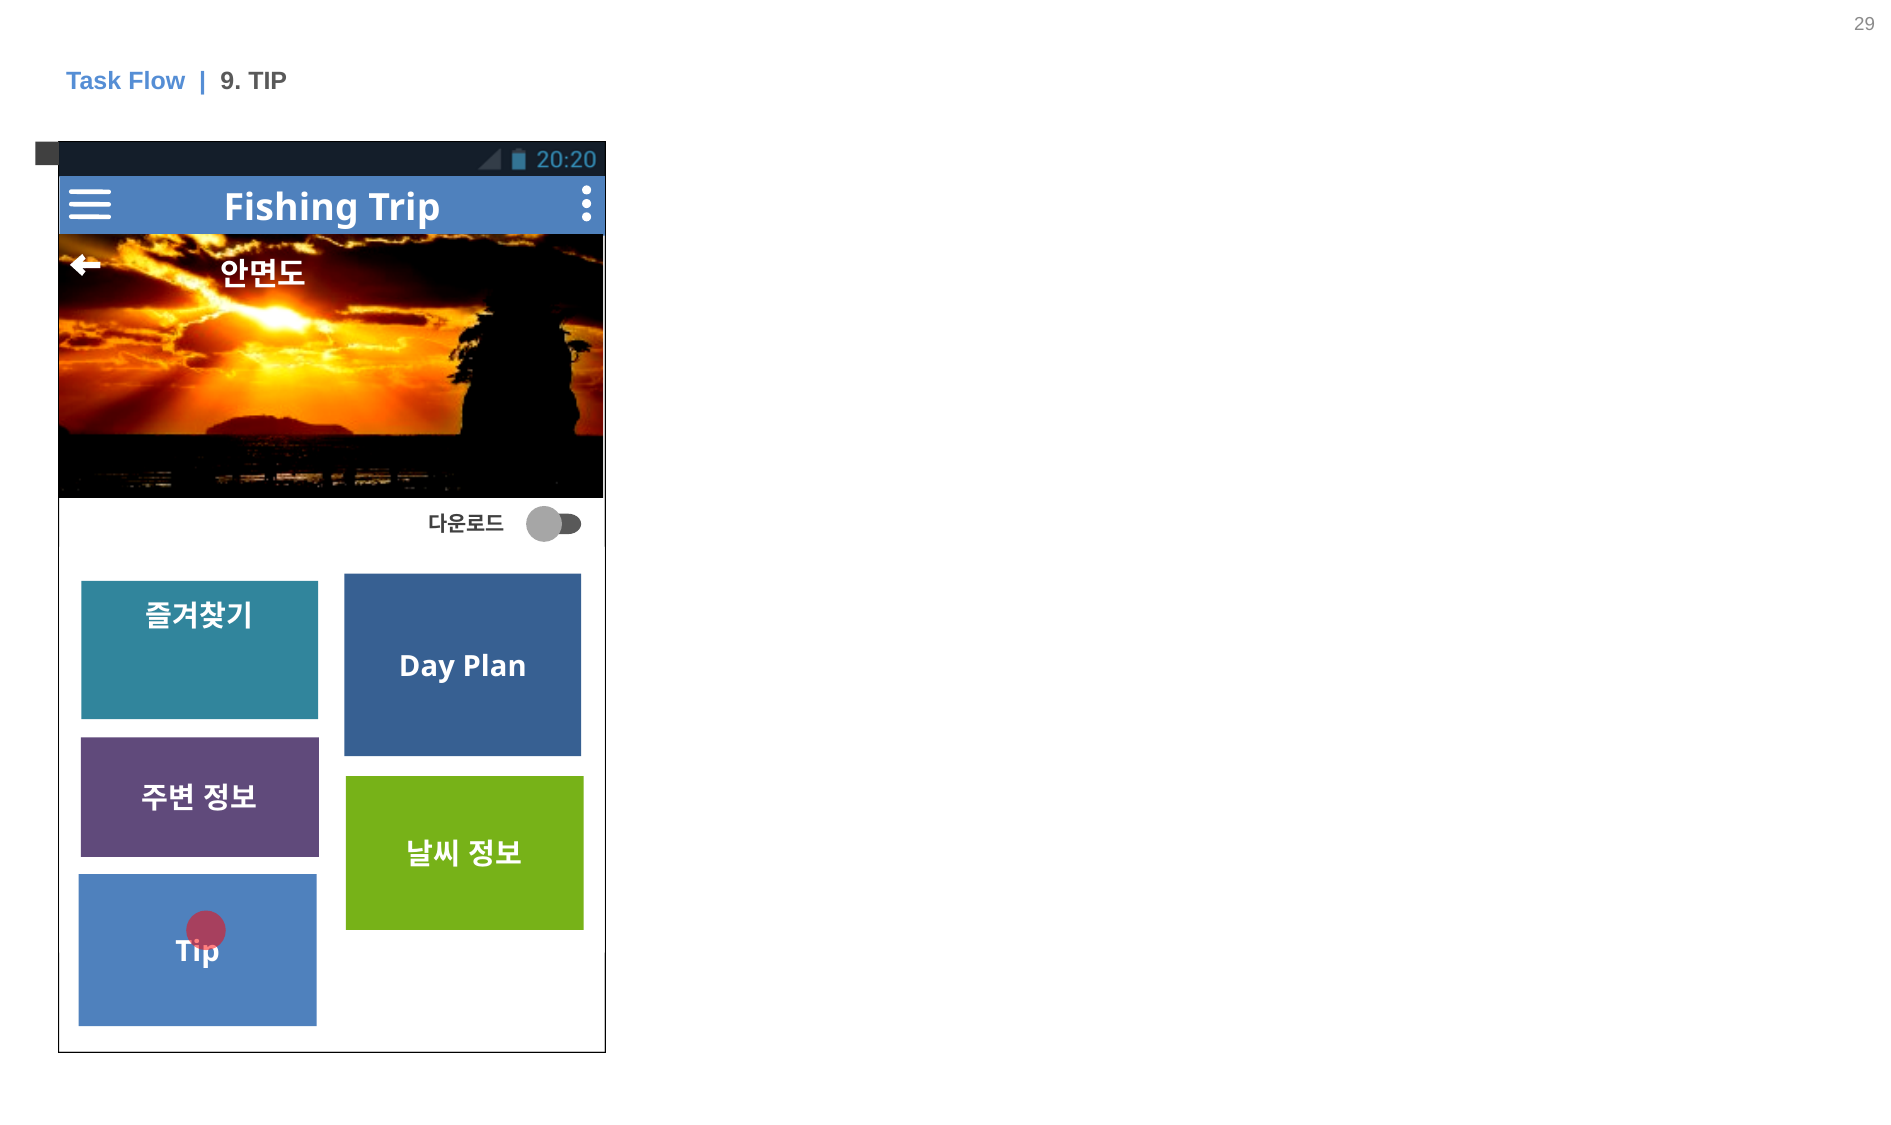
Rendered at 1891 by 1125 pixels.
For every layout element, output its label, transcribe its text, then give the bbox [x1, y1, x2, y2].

picture [58, 141, 606, 1053]
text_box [71, 191, 109, 218]
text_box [581, 185, 592, 222]
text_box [525, 505, 582, 543]
text_box 1 [35, 141, 57, 166]
text_box Task Flow | 9. TIP [51, 51, 643, 108]
